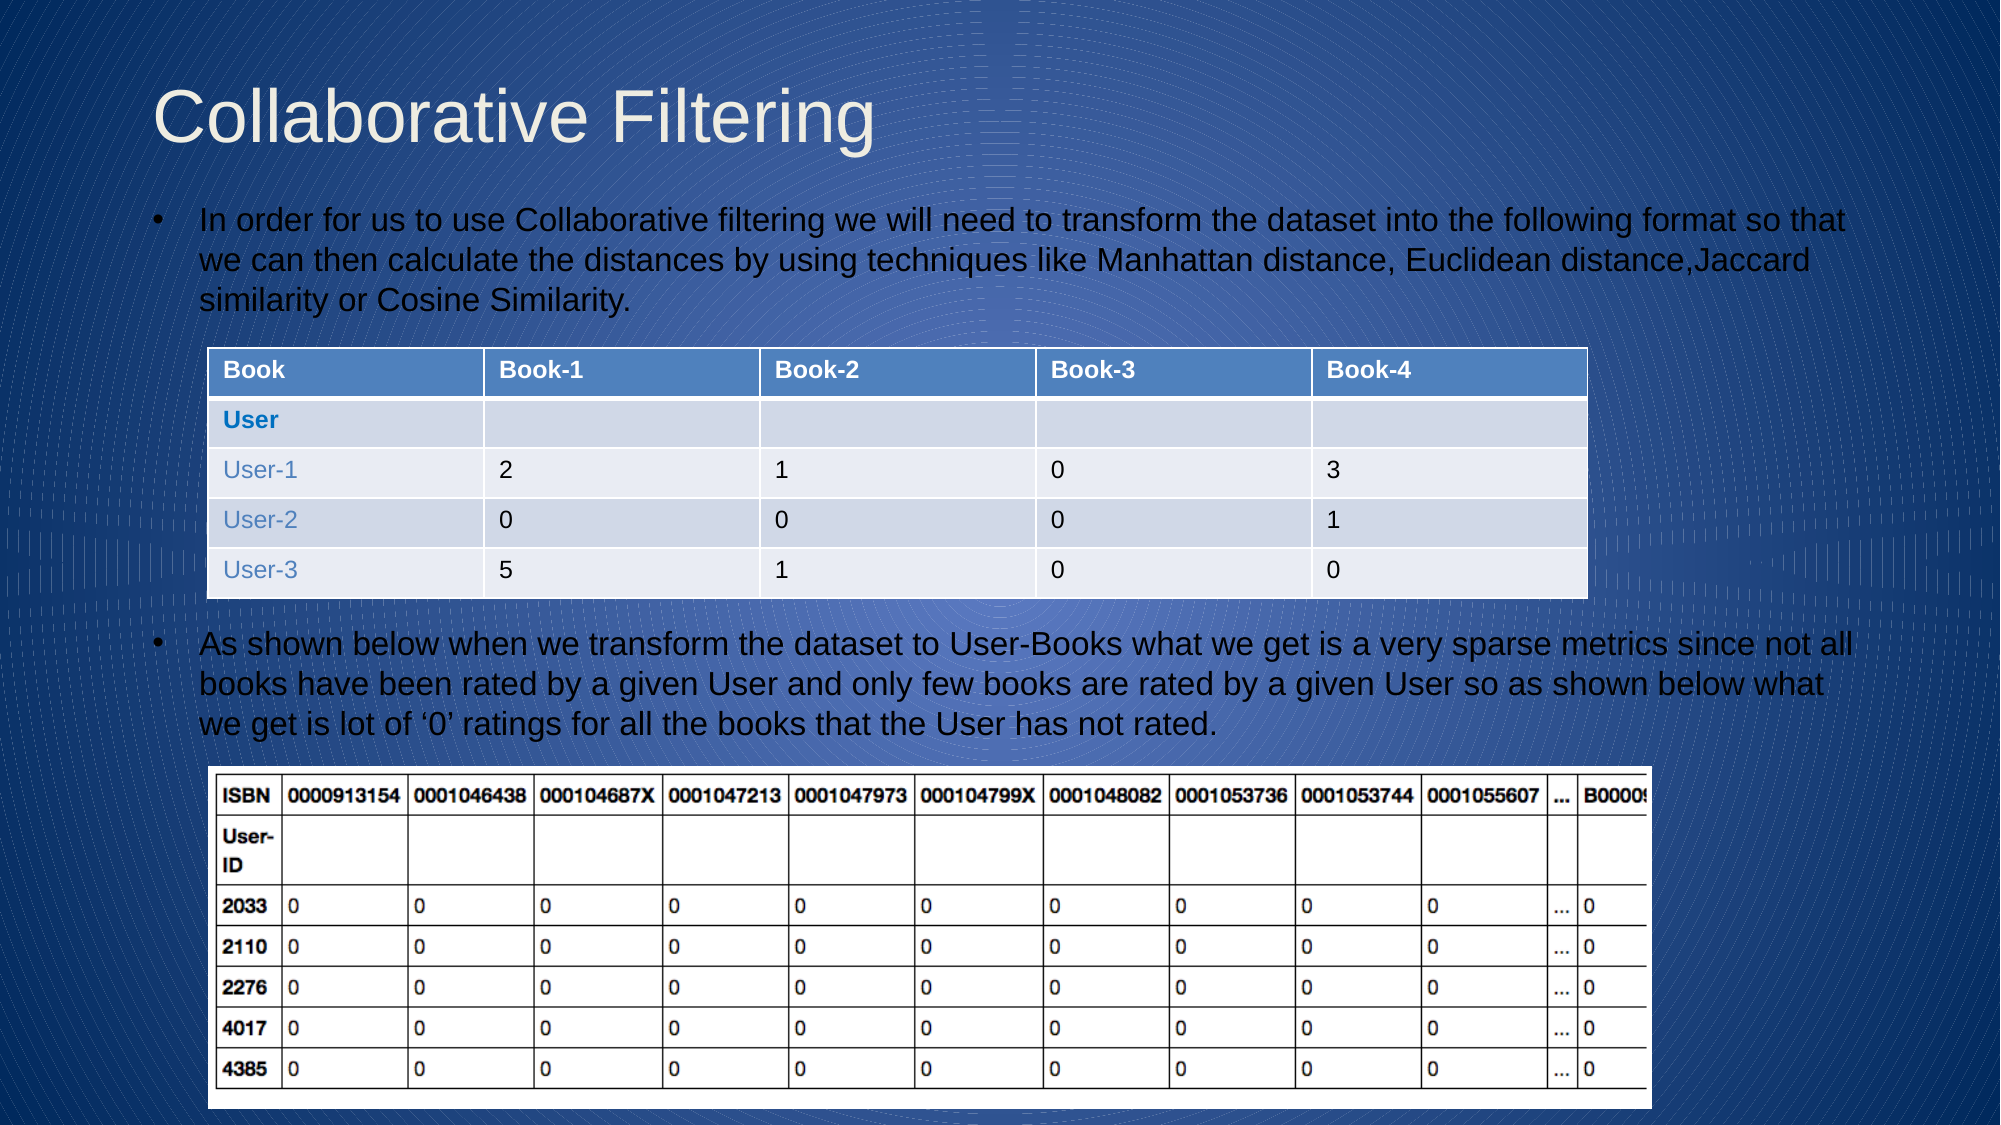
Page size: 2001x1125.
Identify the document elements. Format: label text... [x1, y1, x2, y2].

table_cell 0 [1037, 449, 1311, 497]
table_cell 3 [1313, 449, 1587, 497]
table_cell User-3 [209, 549, 483, 597]
table_cell 1 [761, 549, 1035, 597]
picture [207, 766, 1653, 1110]
table_cell 0 [1313, 549, 1587, 597]
text_box As shown below when we transform the dataset to User-Books what we get is a very sparse metrics since not all books have been rated by a given User and only few books are rated by a given User so as shown below what we get is lot of ‘0’ ratings for all the books that the User has not rated. [137, 615, 1885, 790]
table_cell 1 [761, 449, 1035, 497]
table_cell User-1 [209, 449, 483, 497]
table_cell 0 [761, 499, 1035, 547]
table_cell 0 [1037, 499, 1311, 547]
table_cell 0 [1037, 549, 1311, 597]
table_cell 0 [485, 499, 759, 547]
table_cell [1313, 401, 1587, 447]
table_cell [761, 401, 1035, 447]
table_header Book-3 [1037, 349, 1311, 396]
table_cell 5 [485, 549, 759, 597]
table_header Book-4 [1313, 349, 1587, 396]
table_cell 1 [1313, 499, 1587, 547]
table_cell [485, 401, 759, 447]
table_cell User-2 [209, 499, 483, 547]
title Collaborative Filtering [137, 25, 1928, 212]
table_header Book [209, 349, 483, 396]
table_cell [1037, 401, 1311, 447]
text_box In order for us to use Collaborative filtering we will need to transform the dataset into the following format so that we can then calculate the distances by using techniques like Manhattan distance, Euclidean distance,Jaccard similarity or Cosine Similarity. [137, 191, 1885, 366]
table_header Book-2 [761, 349, 1035, 396]
table_cell 2 [485, 449, 759, 497]
table_header Book-1 [485, 349, 759, 396]
table_cell User [209, 401, 483, 447]
